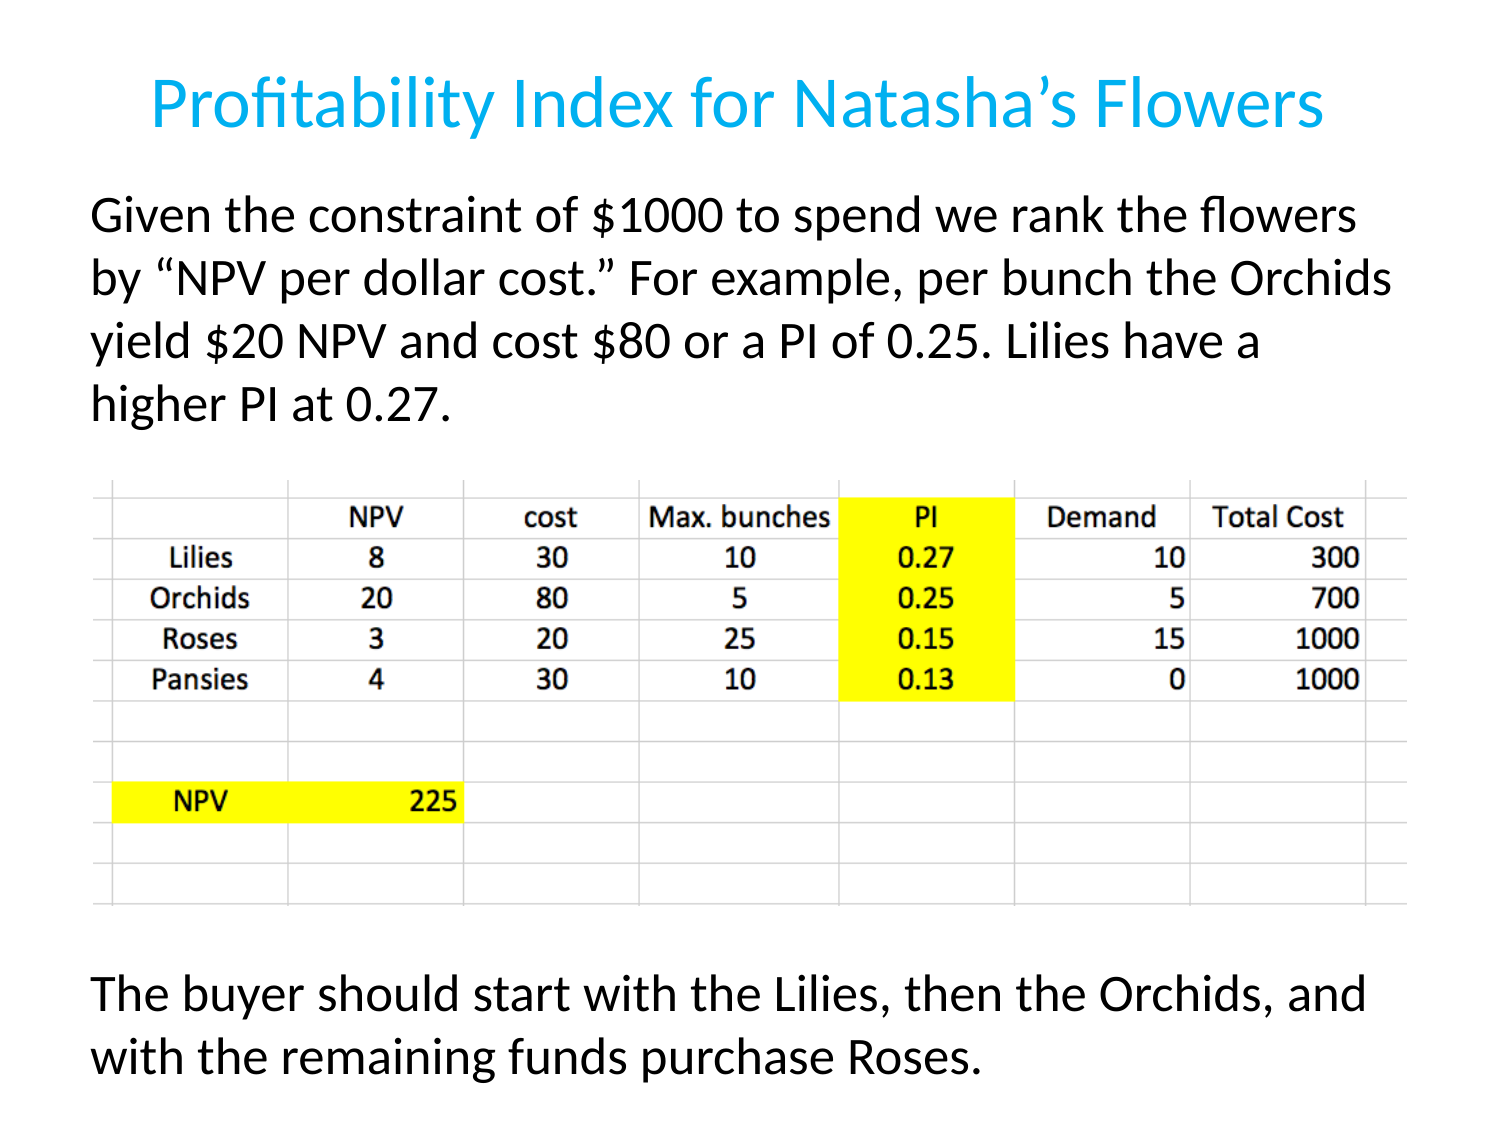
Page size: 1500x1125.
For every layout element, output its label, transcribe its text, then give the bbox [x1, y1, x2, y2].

title Profitability Index for Natasha’s Flowers [51, 45, 1425, 151]
picture [93, 480, 1407, 906]
list Given the constraint of $1000 to spend we rank the flowers by “NPV per dollar cost.” For example, per bunch the Orchids yield $20 NPV and cost $80 or a PI of 0.25. Lilies have a higher PI at 0.27. The buyer should start with the Lilies, then the Orchids, and with the remaining funds purchase Roses. [75, 172, 1425, 1104]
